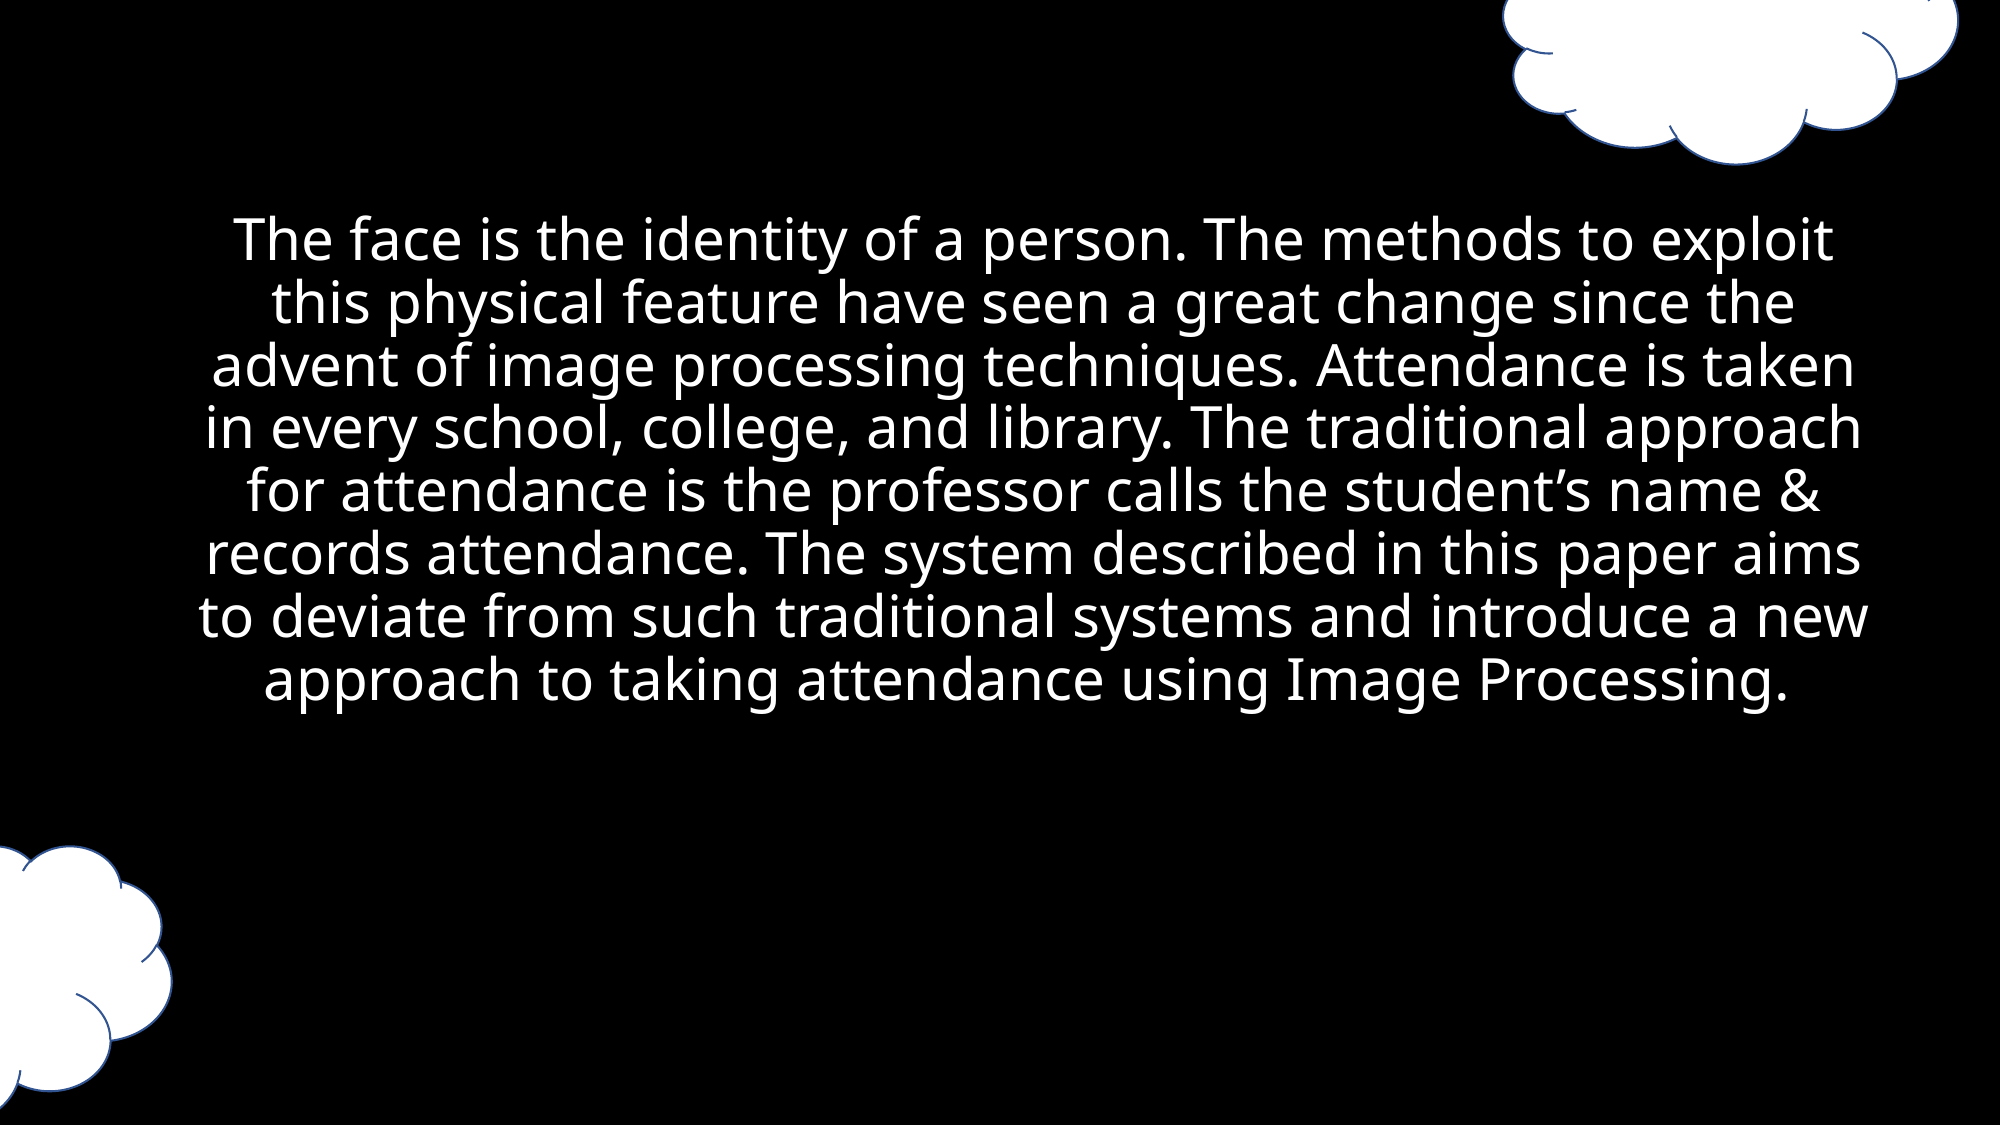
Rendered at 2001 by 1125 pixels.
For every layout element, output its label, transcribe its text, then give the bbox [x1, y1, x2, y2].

text_box [0, 845, 173, 1110]
text_box [1501, 0, 1960, 166]
list The face is the identity of a person. The methods to exploit this physical feature have seen a great change since the advent of image processing techniques. Attendance is taken in every school, college, and library. The traditional approach for attendance is the professor calls the student’s name & records attendance. The system described in this paper aims to deviate from such traditional systems and introduce a new approach to taking attendance using Image Processing. [171, 202, 1897, 923]
